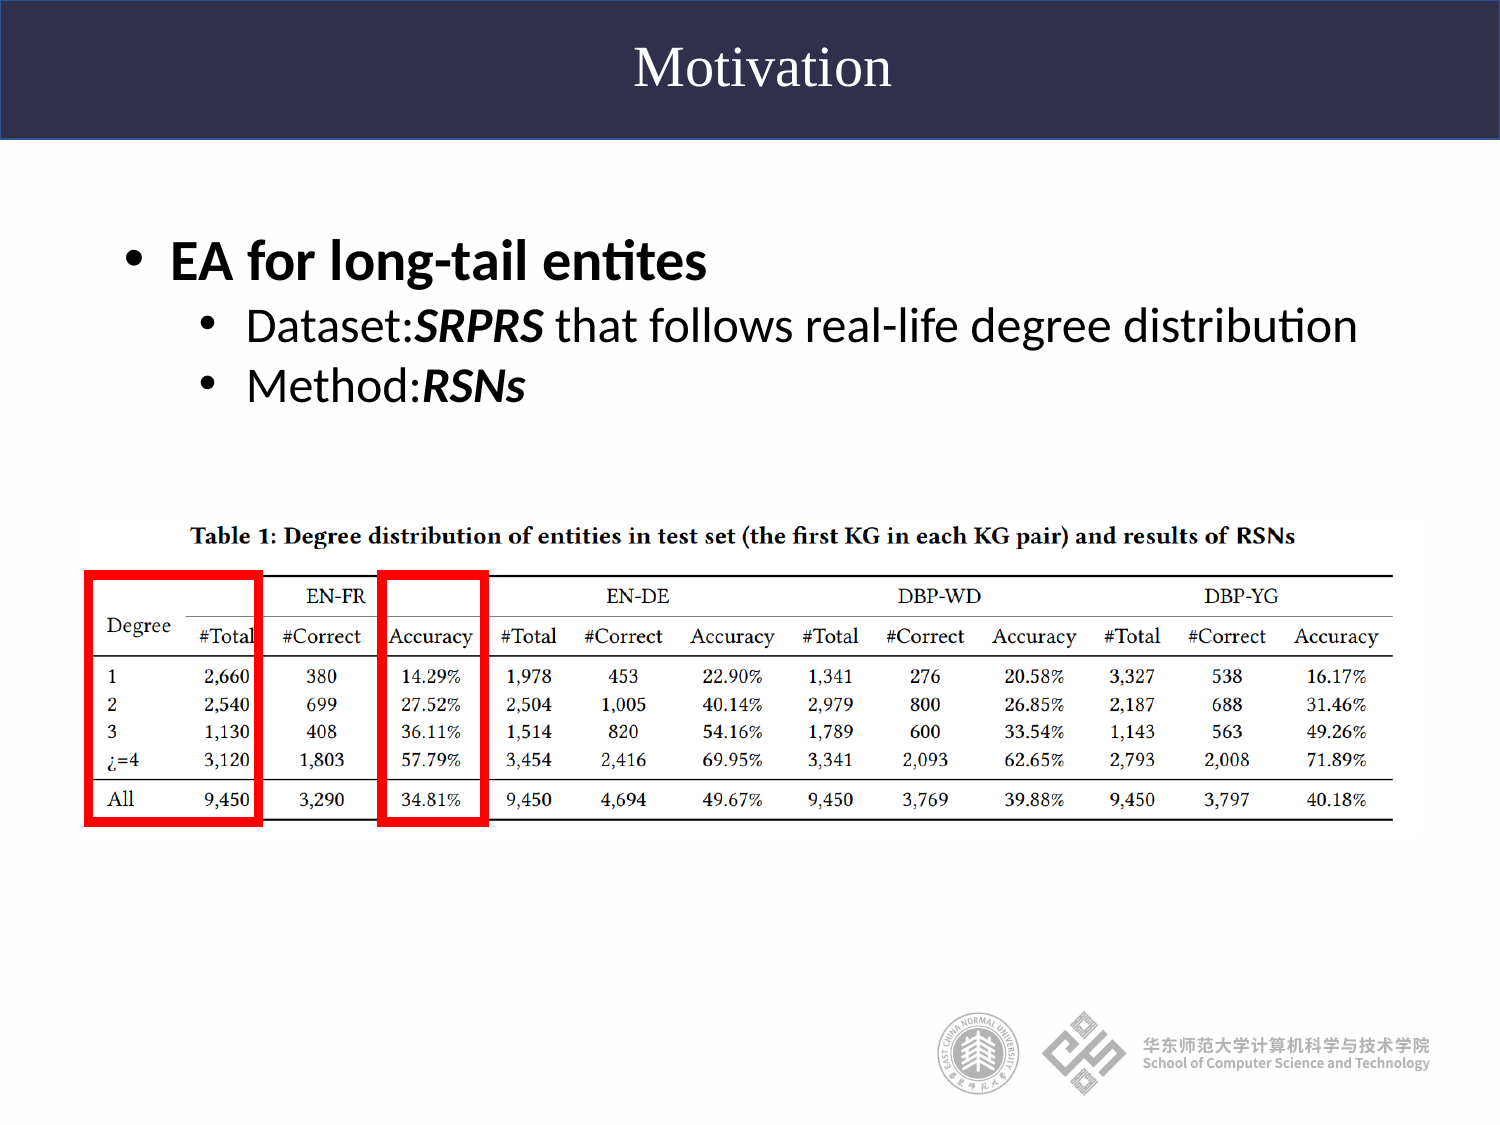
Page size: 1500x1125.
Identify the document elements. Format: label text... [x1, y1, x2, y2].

text_box EA for long-tail entites Dataset:SRPRS that follows real-life degree distribution Method:RSNs [109, 215, 1391, 420]
text_box Motivation [77, 21, 1449, 106]
picture [0, 140, 1500, 1125]
text_box [0, 0, 1500, 140]
